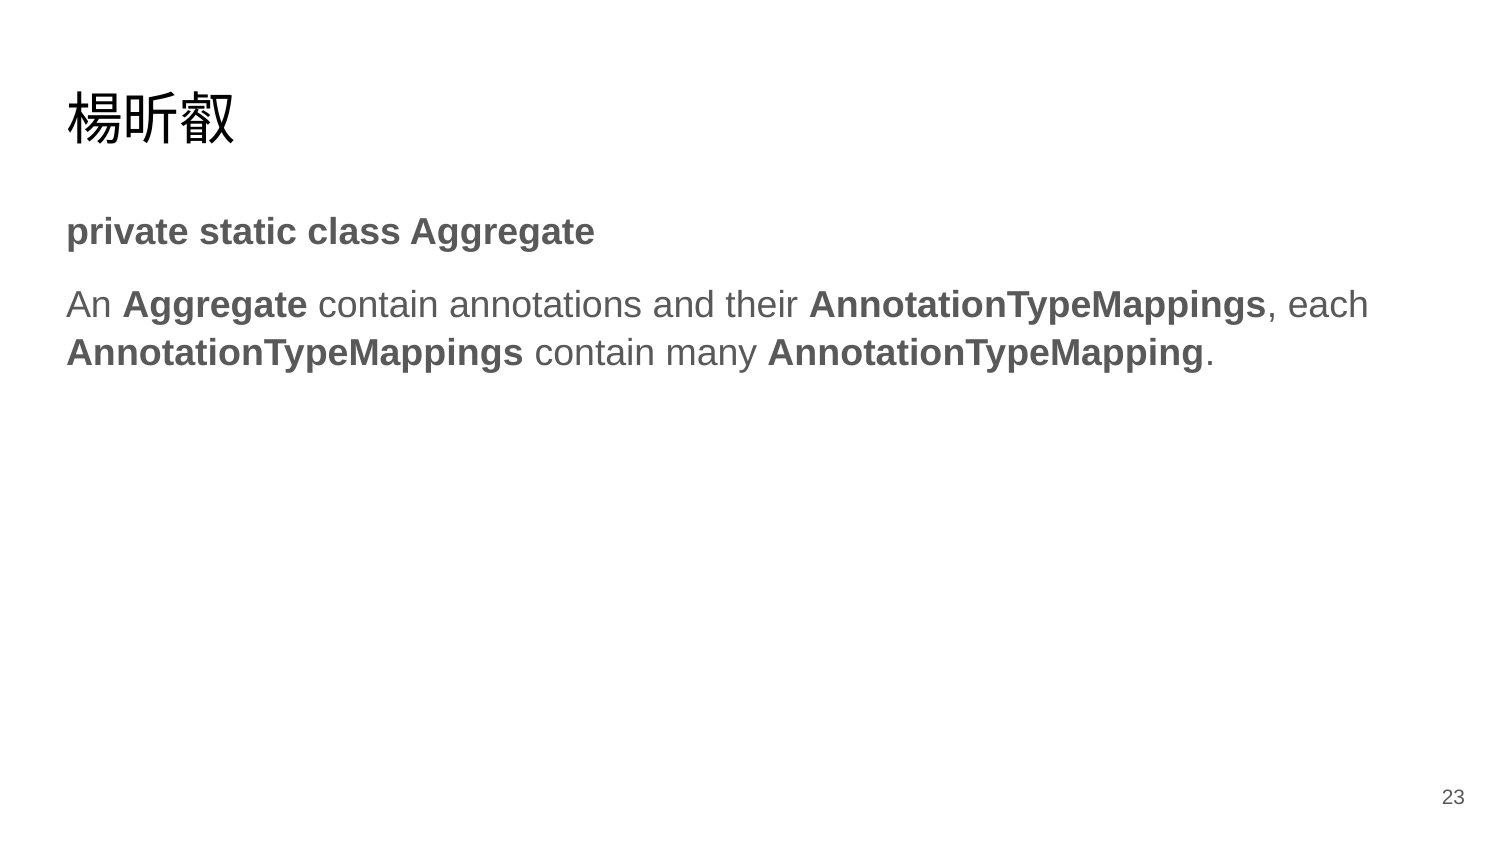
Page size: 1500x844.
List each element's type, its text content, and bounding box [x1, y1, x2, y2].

title 楊昕叡 [51, 72, 1449, 167]
slide_number ‹#› [1389, 764, 1480, 830]
list private static class Aggregate An Aggregate contain annotations and their AnnotationTypeMappings, each AnnotationTypeMappings contain many AnnotationTypeMapping. [51, 189, 1449, 750]
